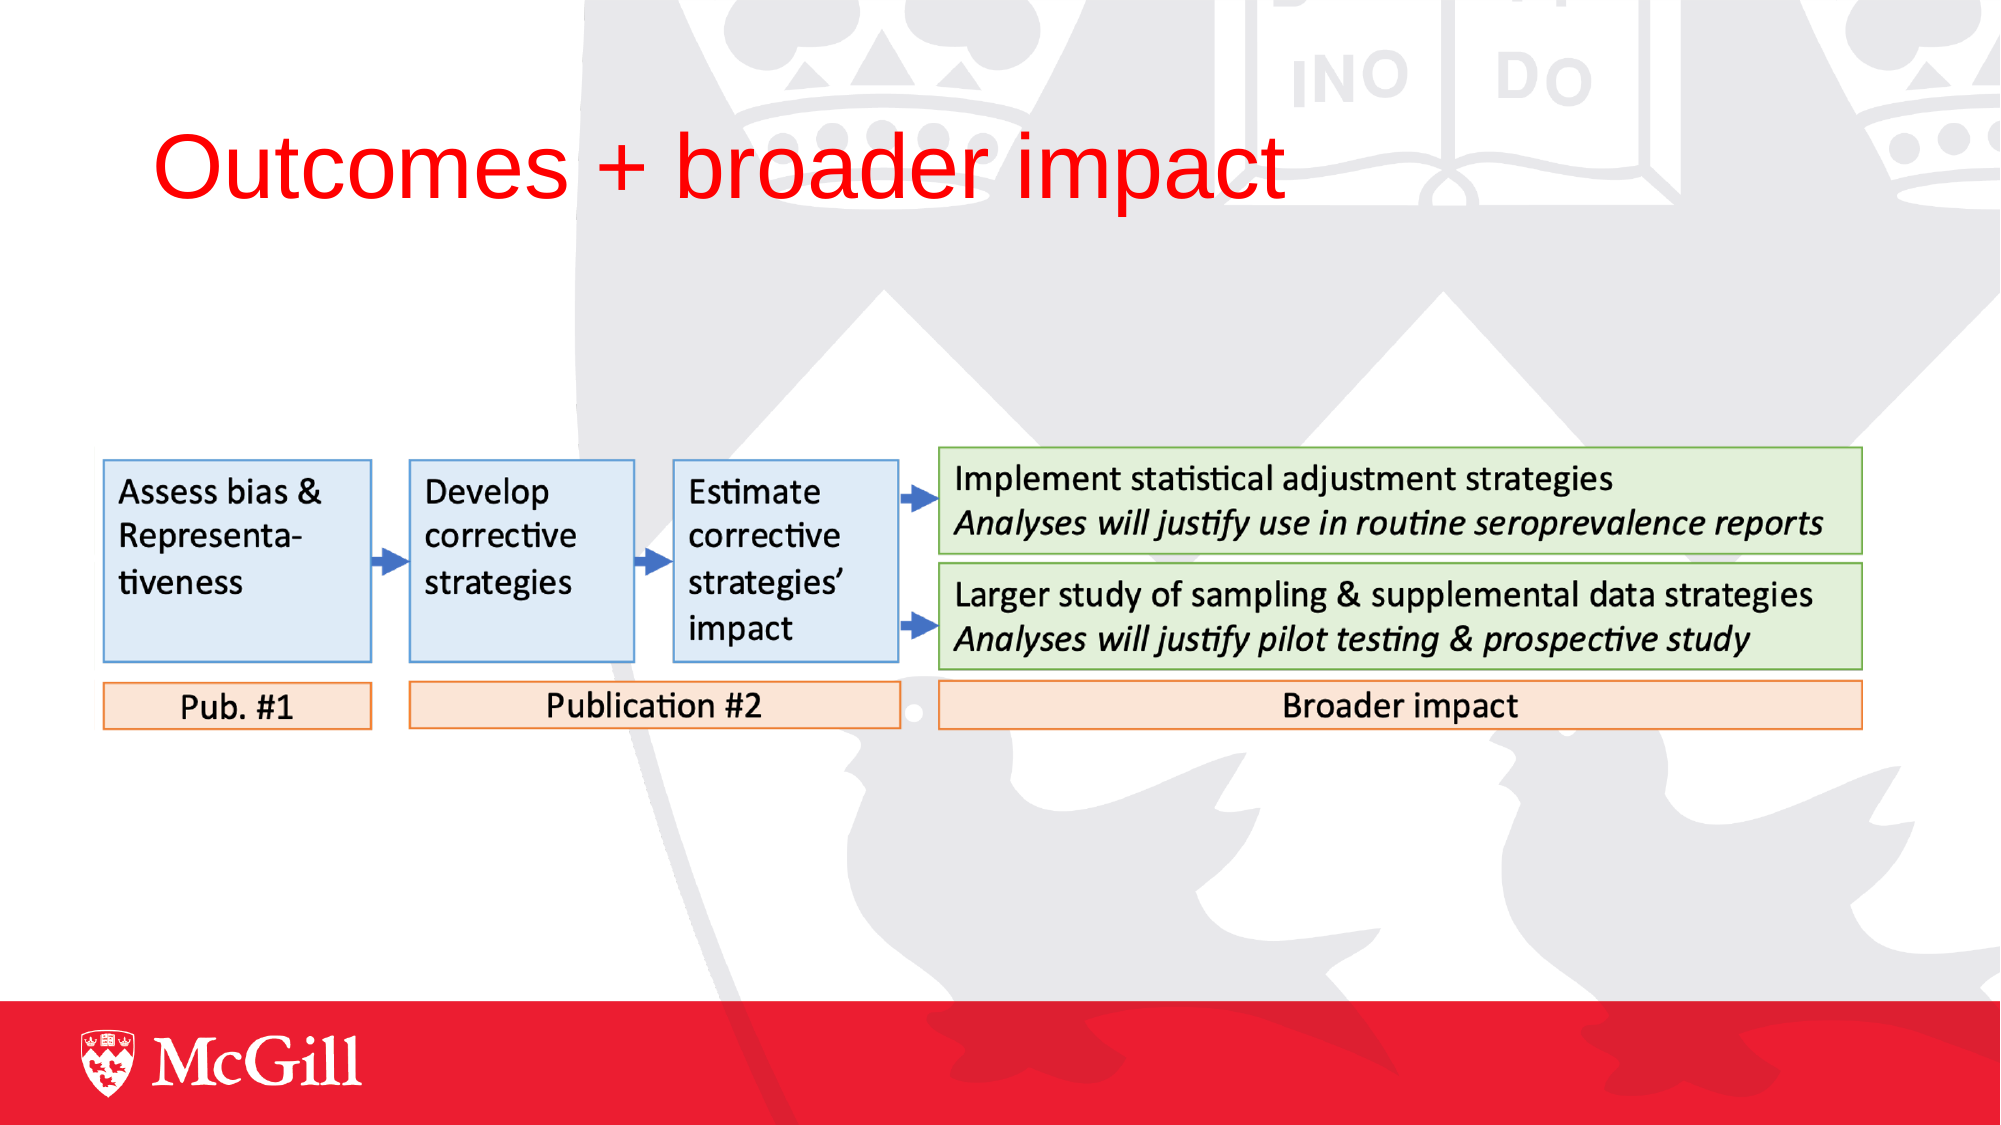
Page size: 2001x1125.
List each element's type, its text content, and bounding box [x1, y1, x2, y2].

title Outcomes + broader impact [137, 59, 1863, 278]
picture [0, 0, 2000, 1125]
